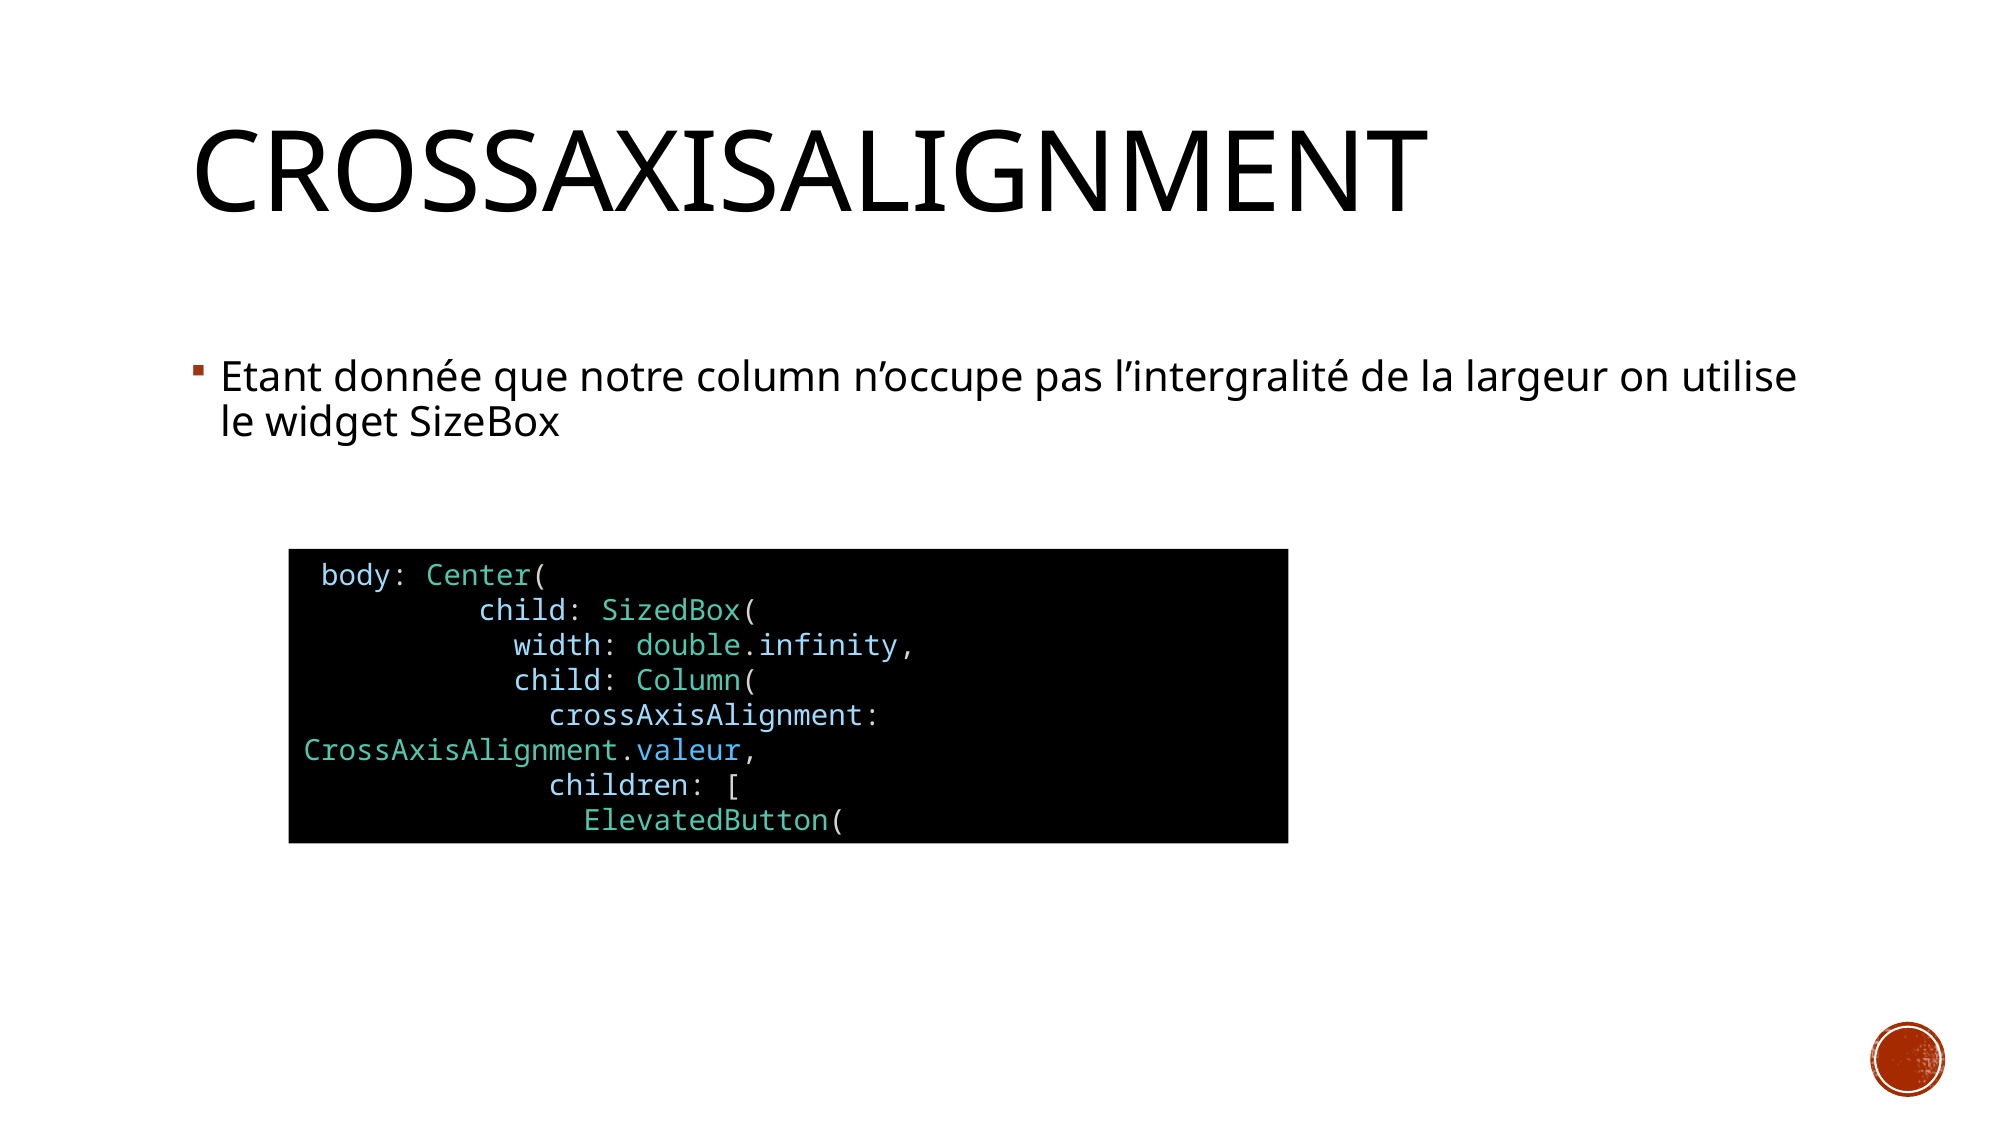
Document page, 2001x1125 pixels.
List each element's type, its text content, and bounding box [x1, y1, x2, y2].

title CrossAxisAlignment [175, 43, 1826, 308]
list Etant donnée que notre column n’occupe pas l’intergralité de la largeur on utilise le widget SizeBox [175, 348, 1826, 1013]
text_box body: Center( child: SizedBox( width: double.infinity, child: Column( crossAxisAlignment: CrossAxisAlignment.valeur, children: [ ElevatedButton( [288, 548, 1289, 844]
